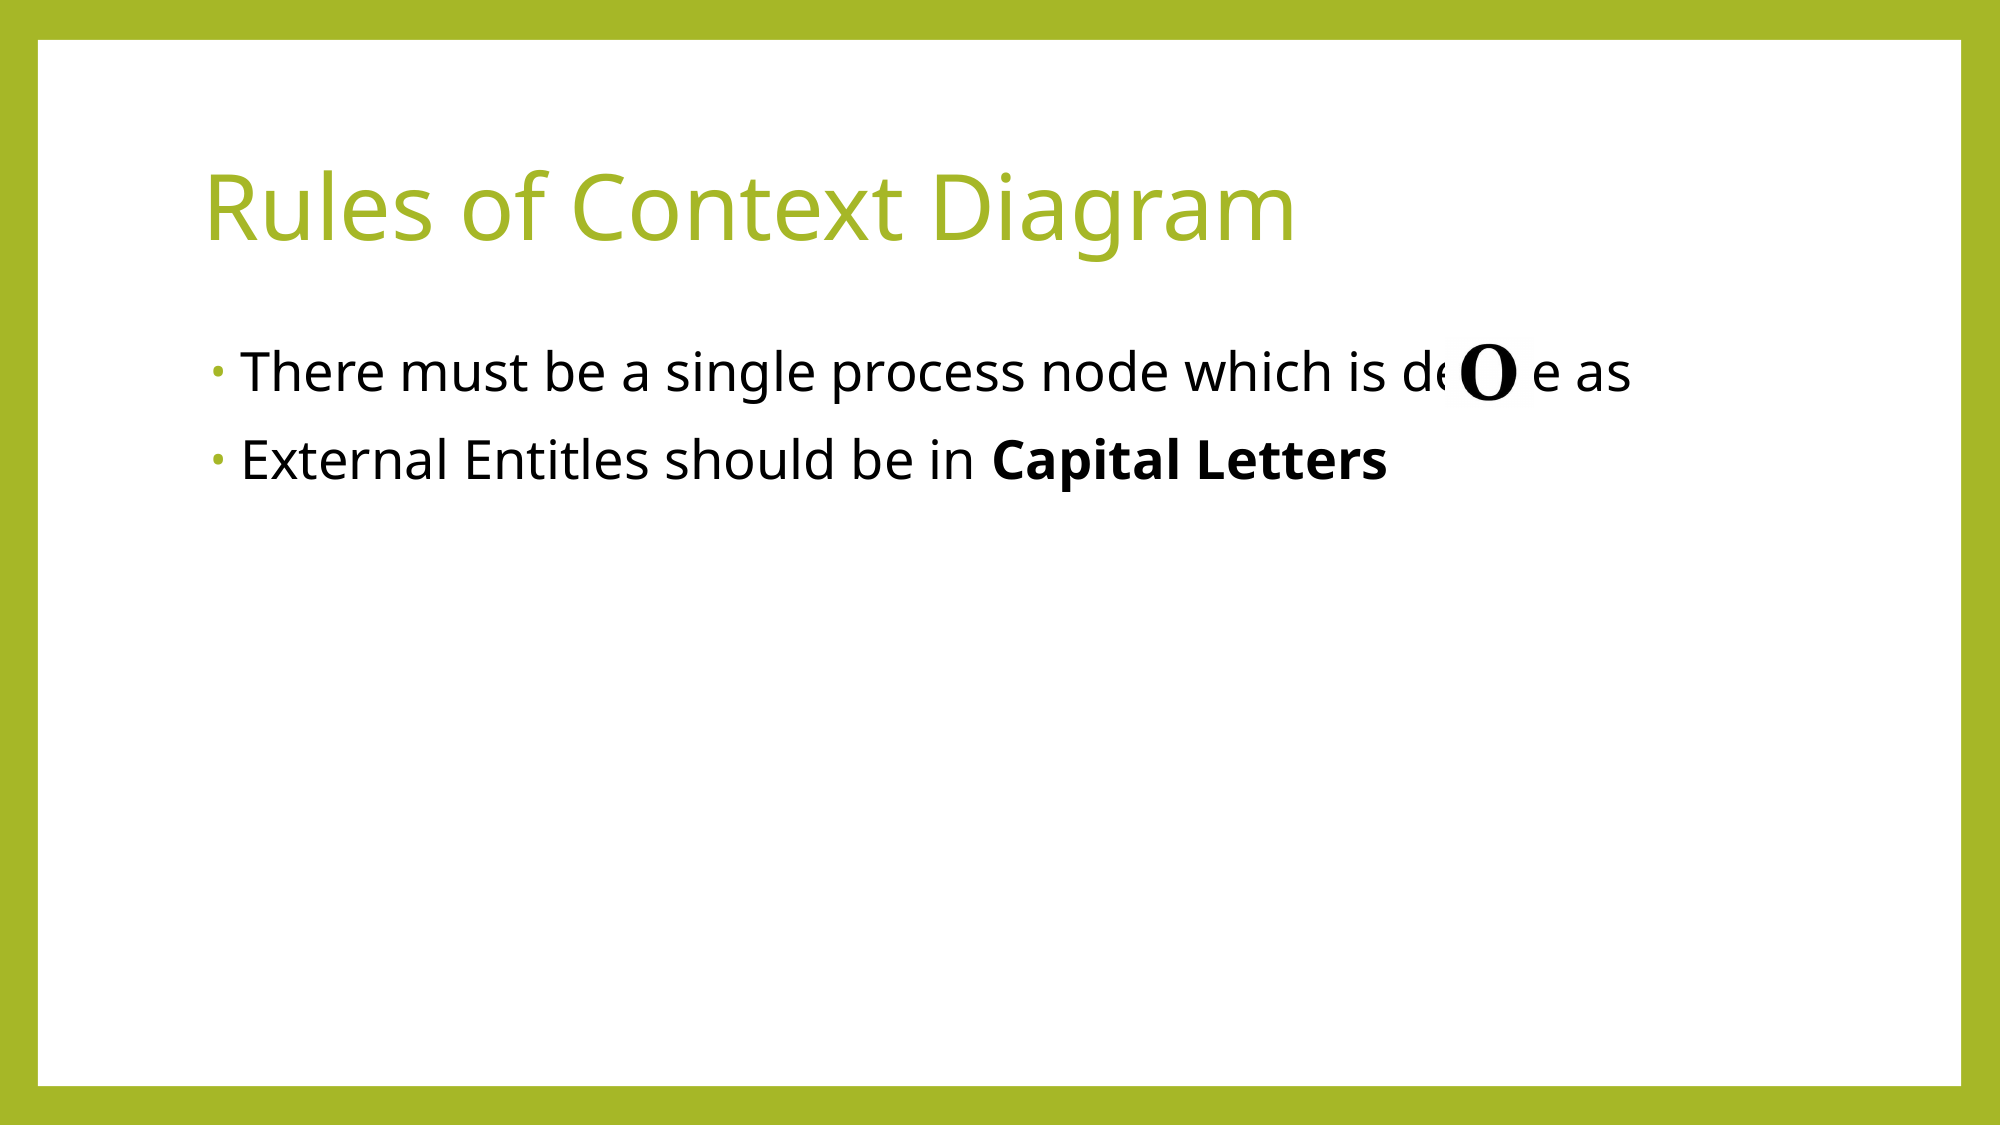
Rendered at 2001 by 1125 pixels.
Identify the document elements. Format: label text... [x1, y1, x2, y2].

title Rules of Context Diagram [187, 99, 1808, 323]
picture [1444, 337, 1535, 408]
list There must be a single process node which is define as External Entitles should be in Capital Letters [187, 337, 1808, 1000]
